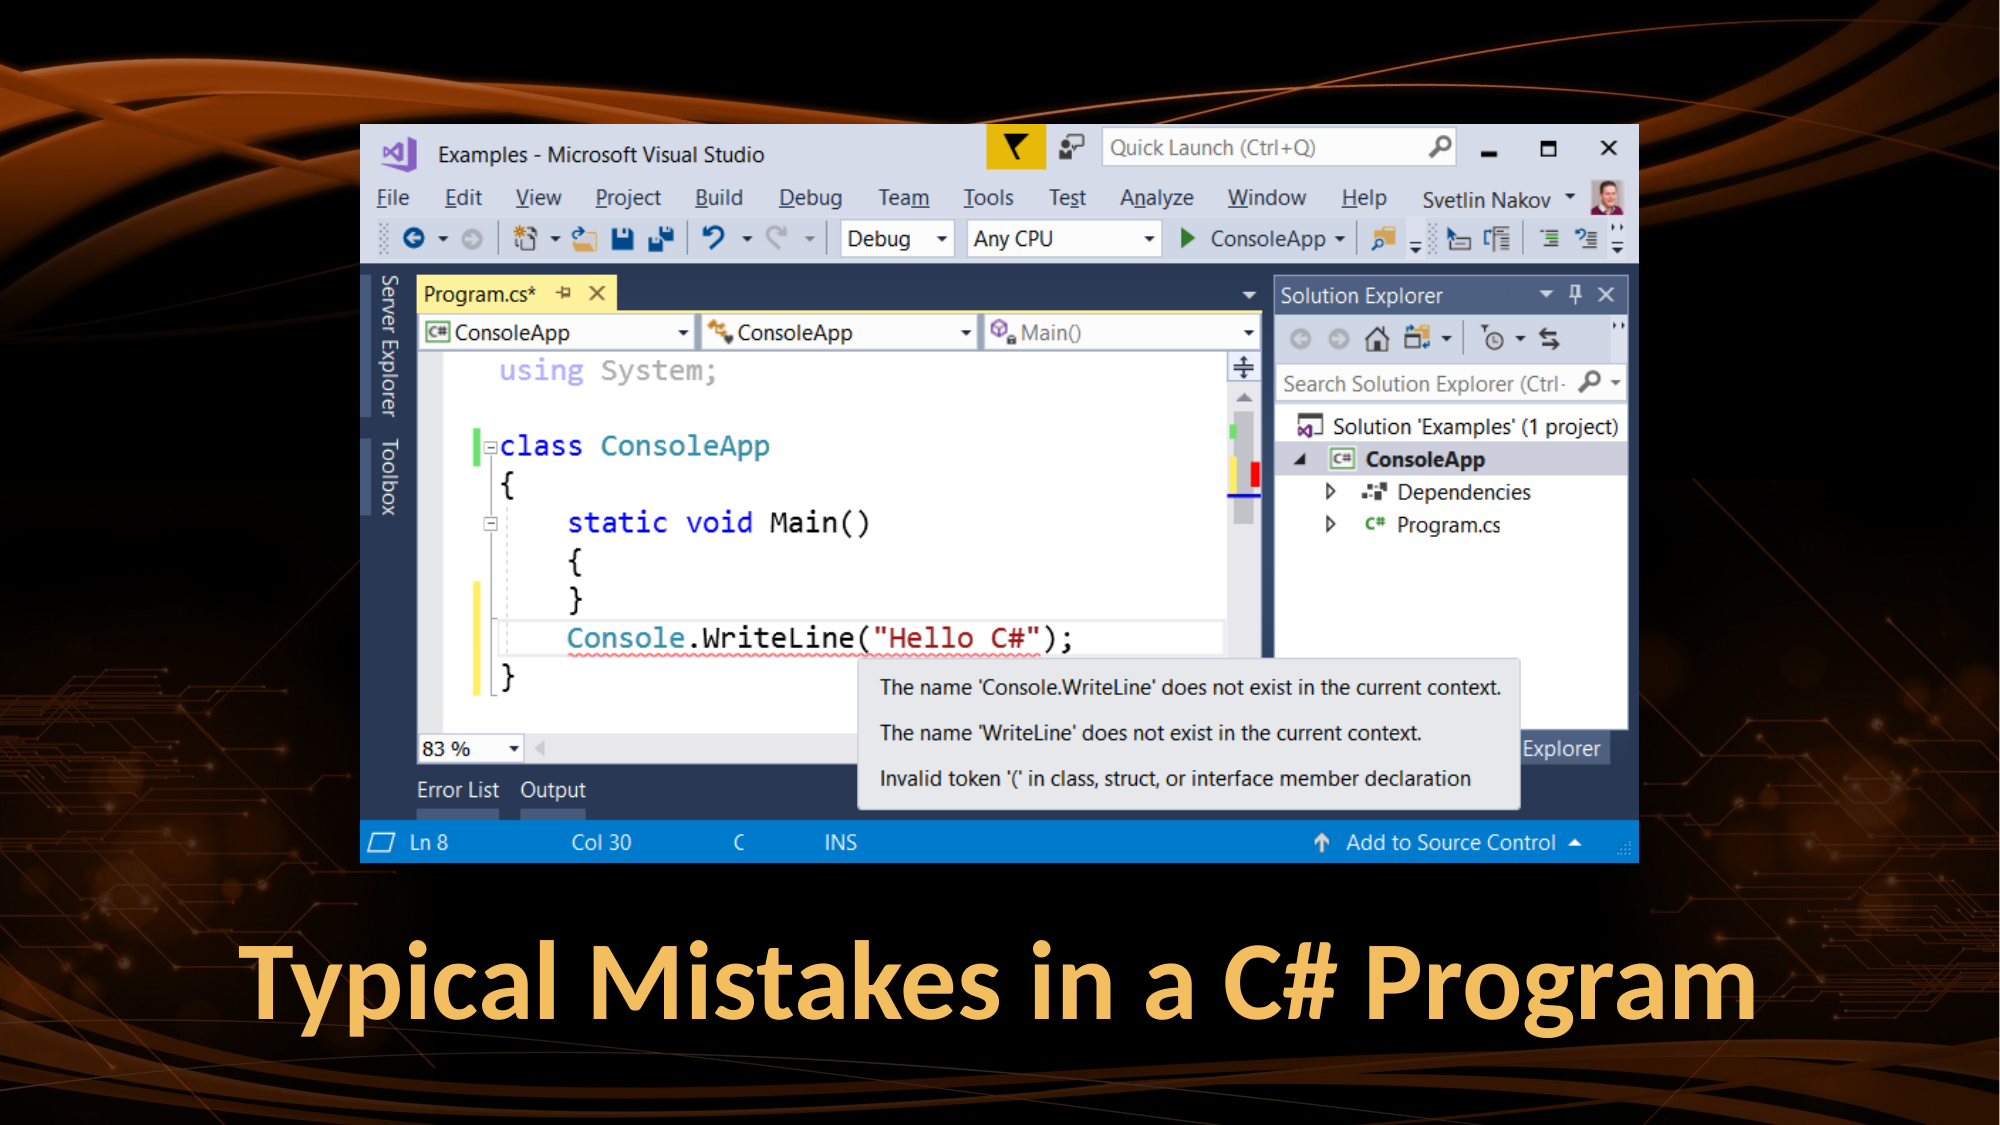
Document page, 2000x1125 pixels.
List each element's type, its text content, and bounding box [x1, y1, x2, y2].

picture [0, 0, 2000, 1125]
title Typical Mistakes in a C# Program [149, 915, 1850, 1050]
